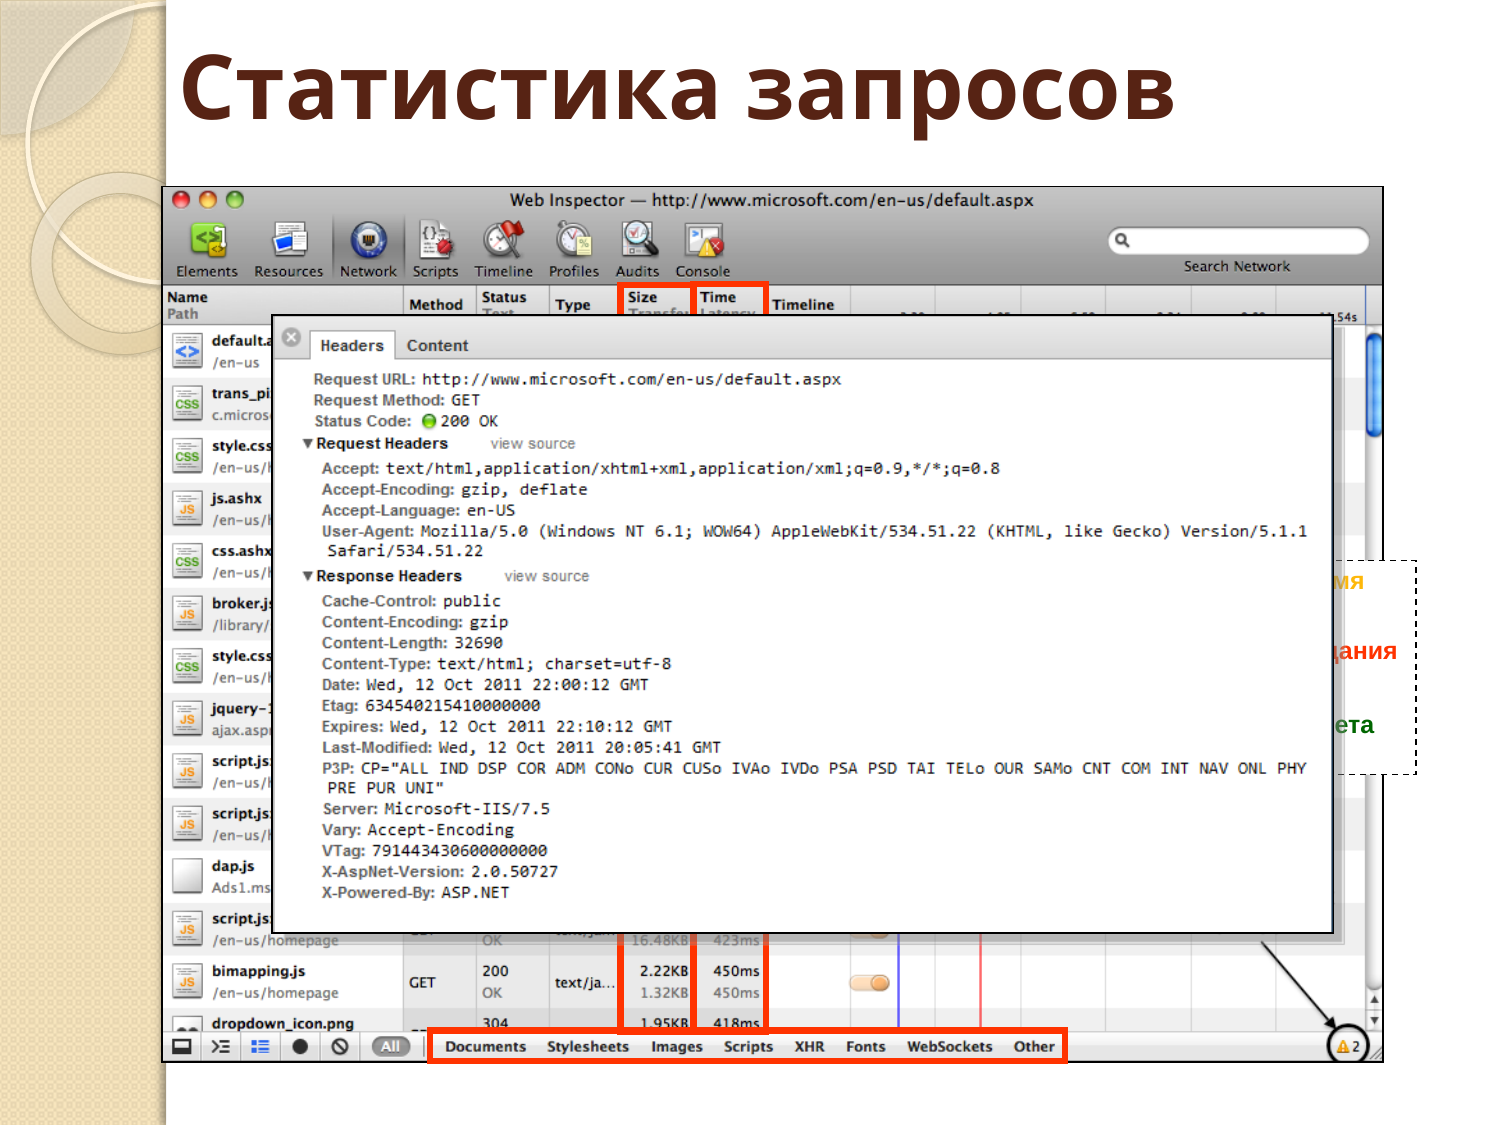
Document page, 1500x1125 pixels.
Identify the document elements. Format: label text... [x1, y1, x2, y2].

title Статистика запросов [164, 0, 1439, 168]
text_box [1339, 556, 1426, 775]
picture [162, 187, 1383, 1062]
